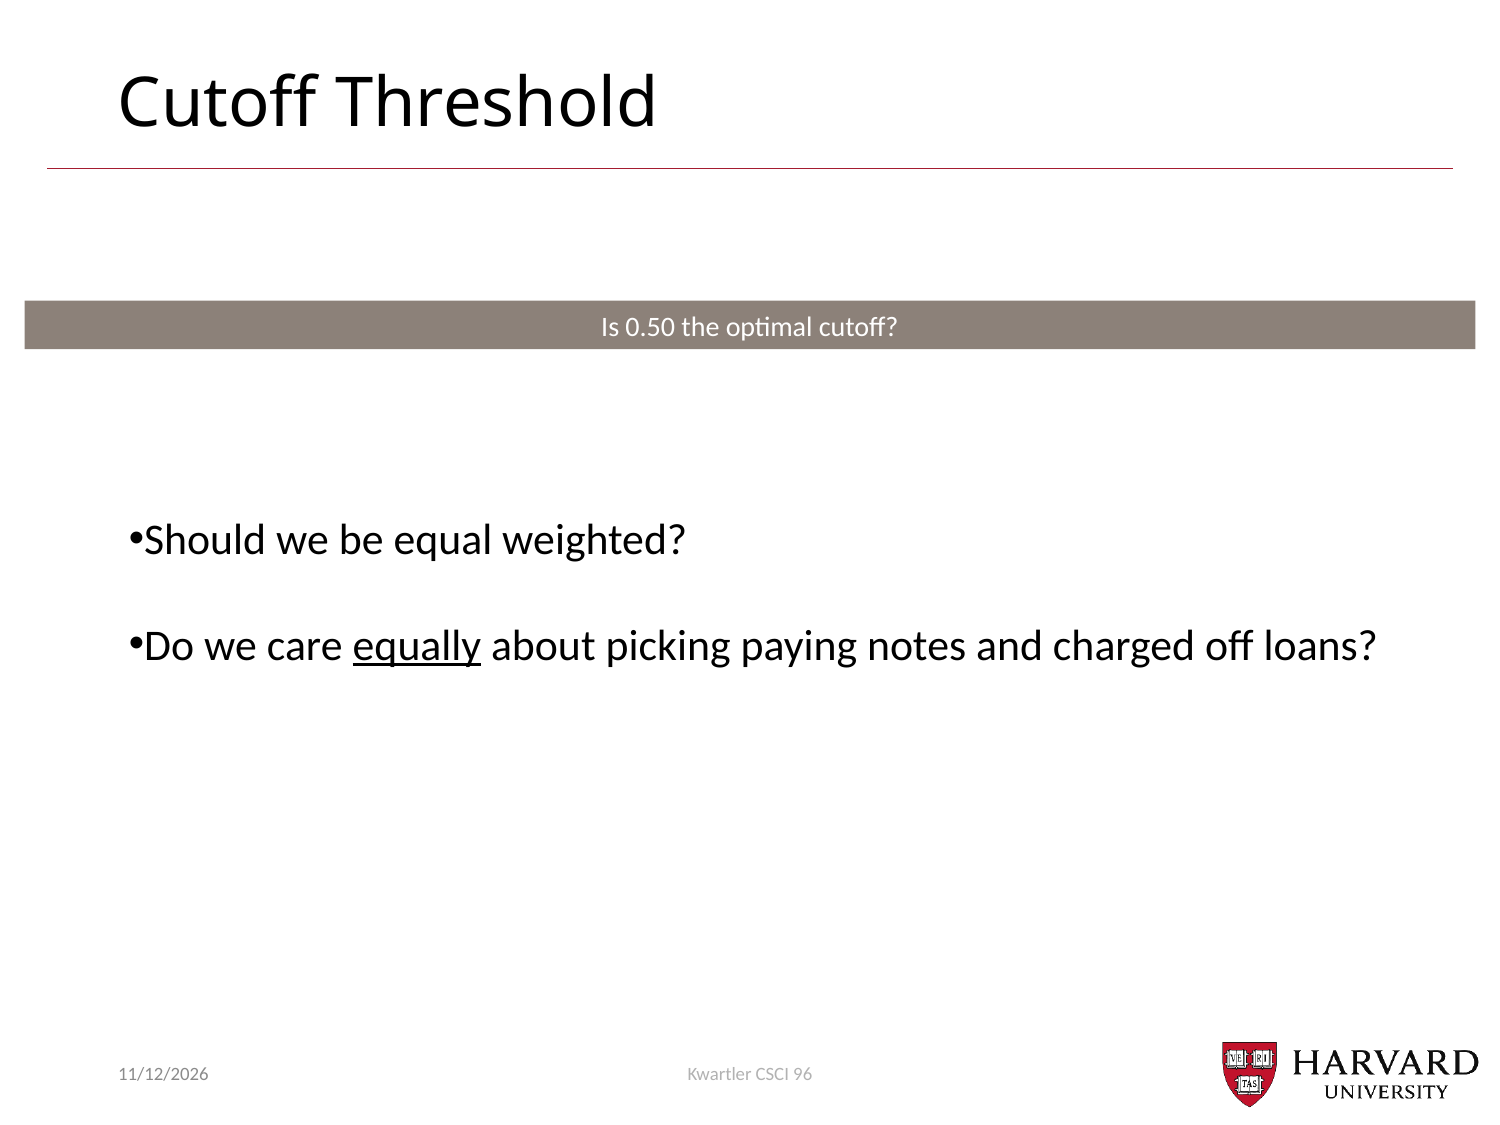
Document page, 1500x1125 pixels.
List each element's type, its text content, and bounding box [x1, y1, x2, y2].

footer Kwartler CSCI 96 [496, 1042, 1004, 1103]
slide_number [103, 1042, 441, 1103]
text_box Should we be equal weighted? Do we care equally about picking paying notes and charged off loans? [114, 503, 1394, 677]
picture [1200, 1024, 1500, 1125]
title Cutoff Threshold [103, 59, 1397, 157]
text_box Is 0.50 the optimal cutoff? [24, 300, 1476, 350]
